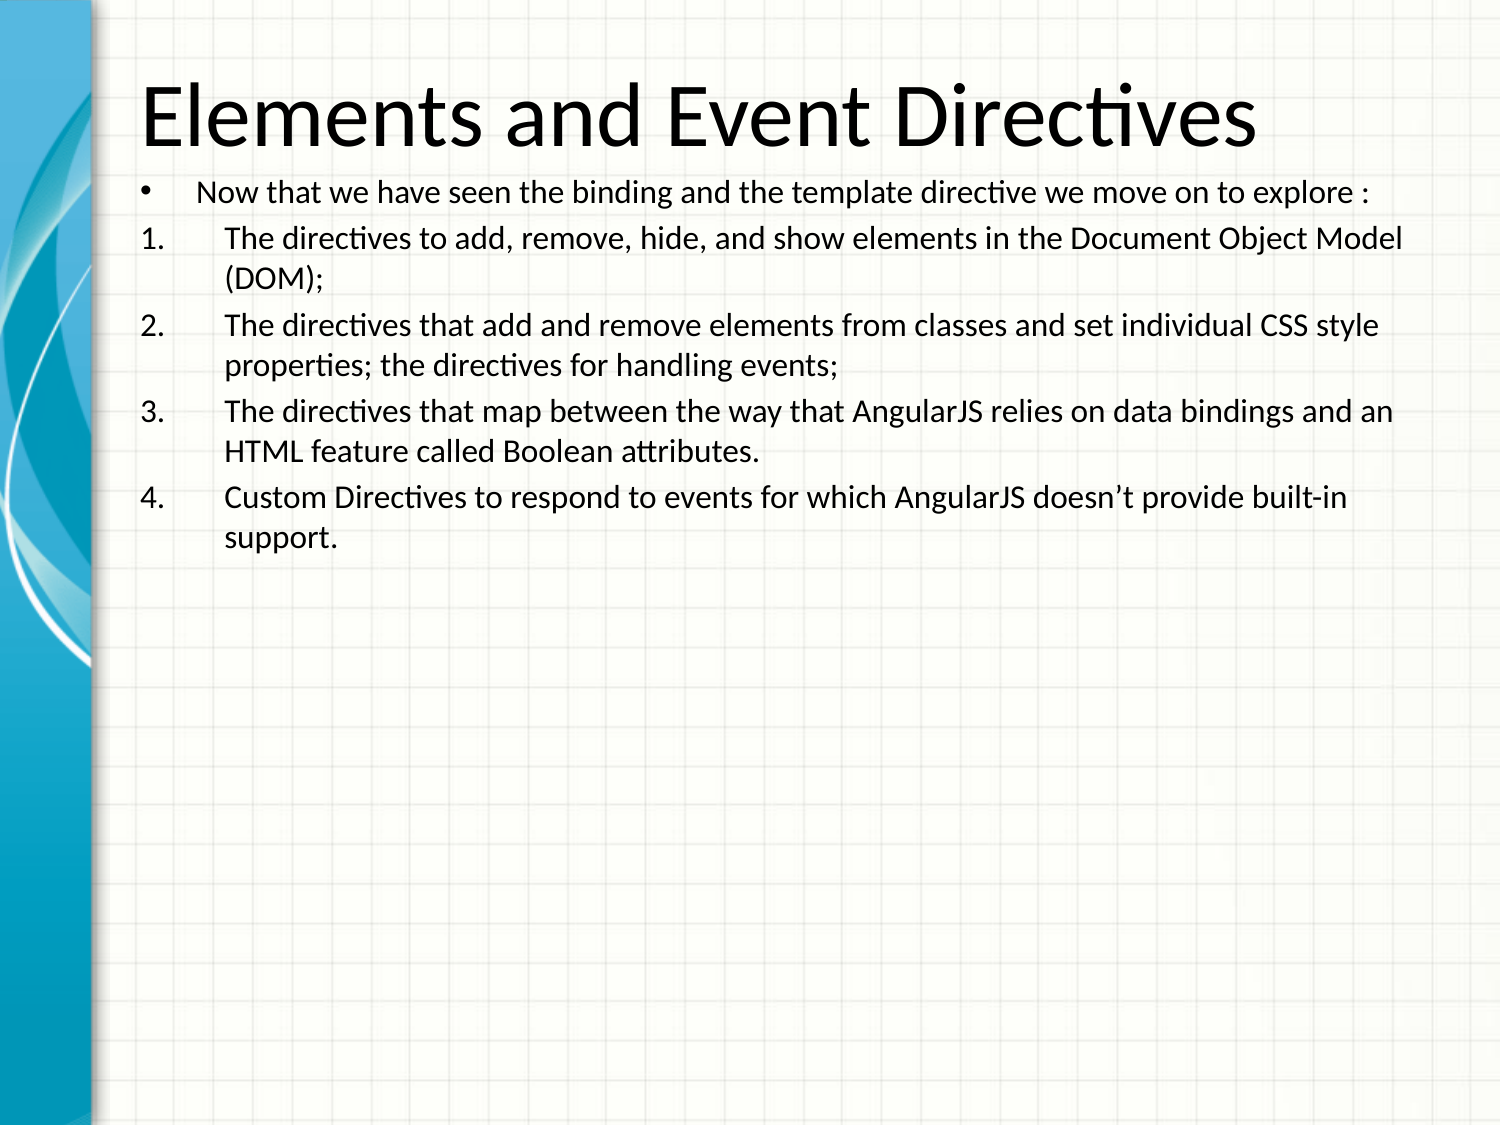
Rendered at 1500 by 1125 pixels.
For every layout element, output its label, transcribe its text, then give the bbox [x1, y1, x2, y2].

title Elements and Event Directives [125, 44, 1450, 162]
picture [0, 0, 1500, 1125]
list Now that we have seen the binding and the template directive we move on to explore : The directives to add, remove, hide, and show elements in the Document Object Model (DOM); The directives that add and remove elements from classes and set individual CSS style properties; the directives for handling events; The directives that map between the way that AngularJS relies on data bindings and an HTML feature called Boolean attributes. Custom Directives to respond to events for which AngularJS doesn’t provide built-in support. [125, 162, 1450, 967]
